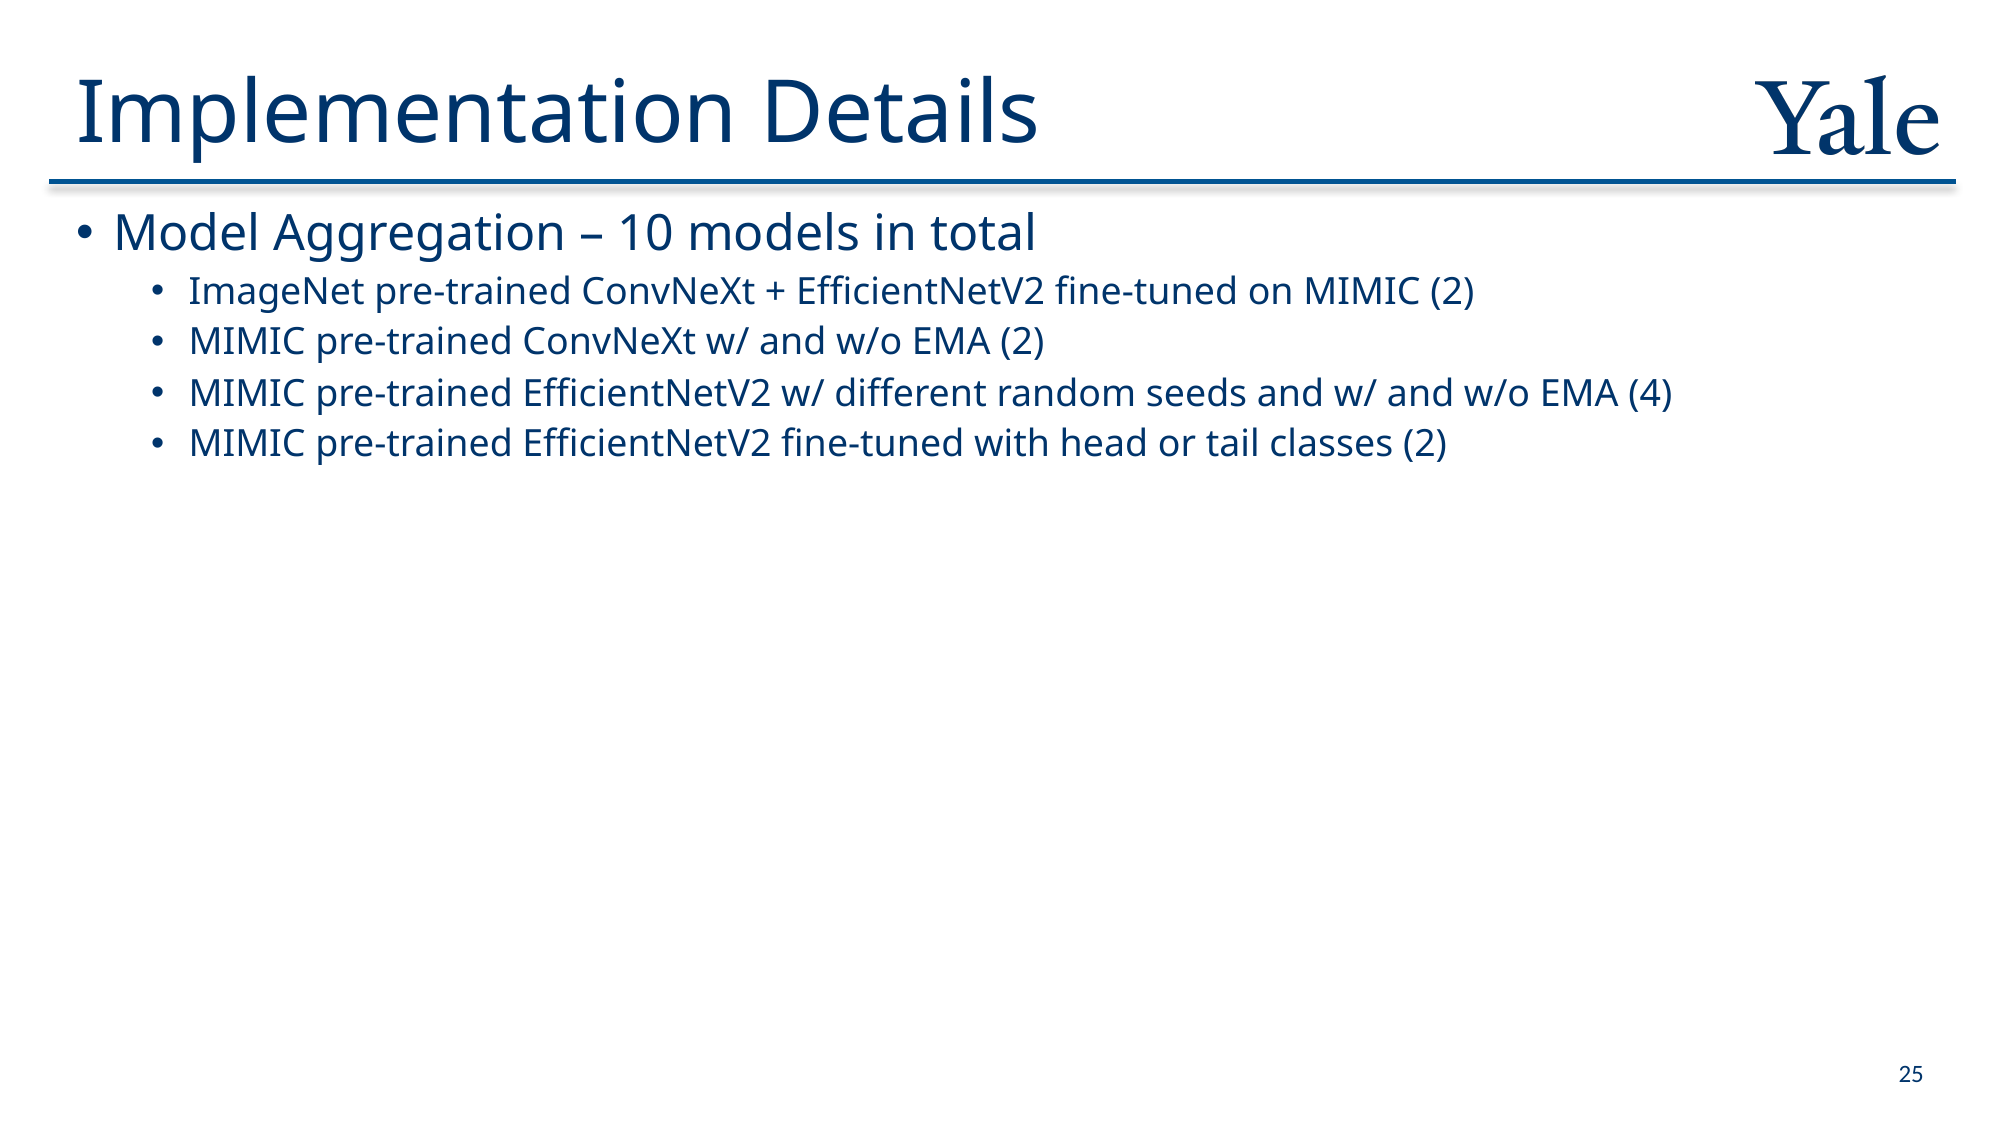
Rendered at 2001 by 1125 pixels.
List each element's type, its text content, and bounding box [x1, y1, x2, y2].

slide_number 25 [1488, 1042, 1939, 1103]
title Implementation Details [61, 59, 1939, 170]
list Model Aggregation – 10 models in total ImageNet pre-trained ConvNeXt + EfficientNetV2 fine-tuned on MIMIC (2) MIMIC pre-trained ConvNeXt w/ and w/o EMA (2) MIMIC pre-trained EfficientNetV2 w/ different random seeds and w/ and w/o EMA (4) MIMIC pre-trained EfficientNetV2 fine-tuned with head or tail classes (2) [61, 200, 1939, 1029]
